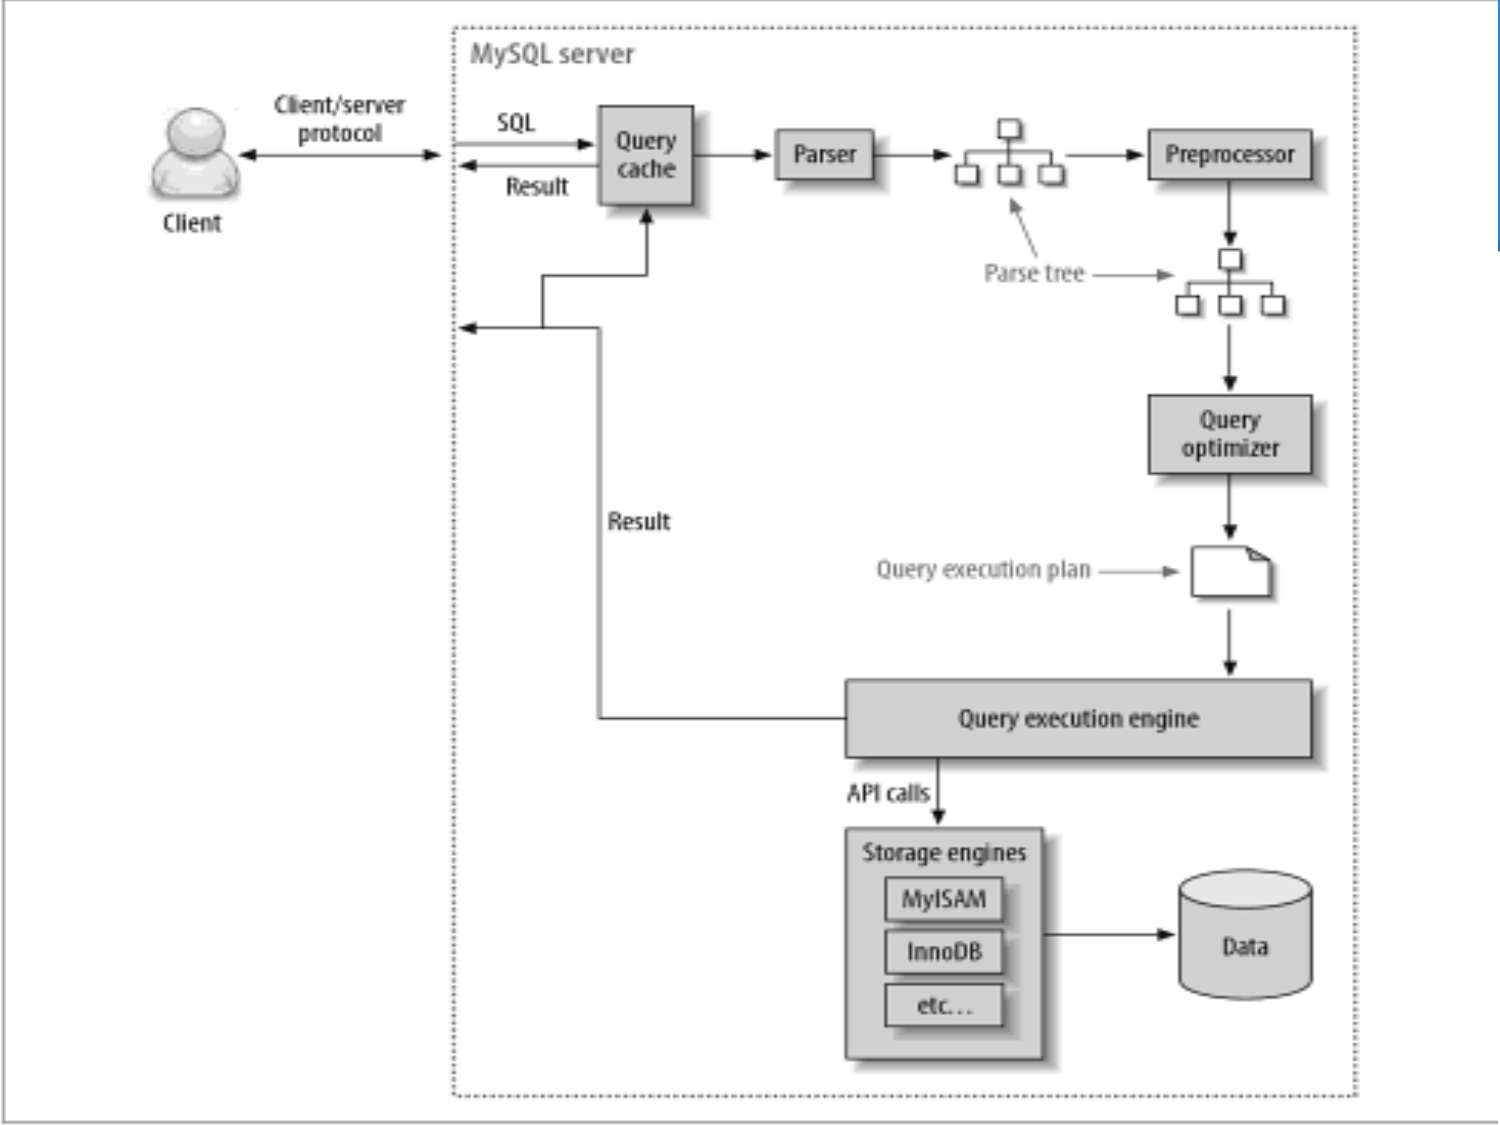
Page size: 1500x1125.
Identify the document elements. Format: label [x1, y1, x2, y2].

text_box [0, 0, 1498, 1125]
